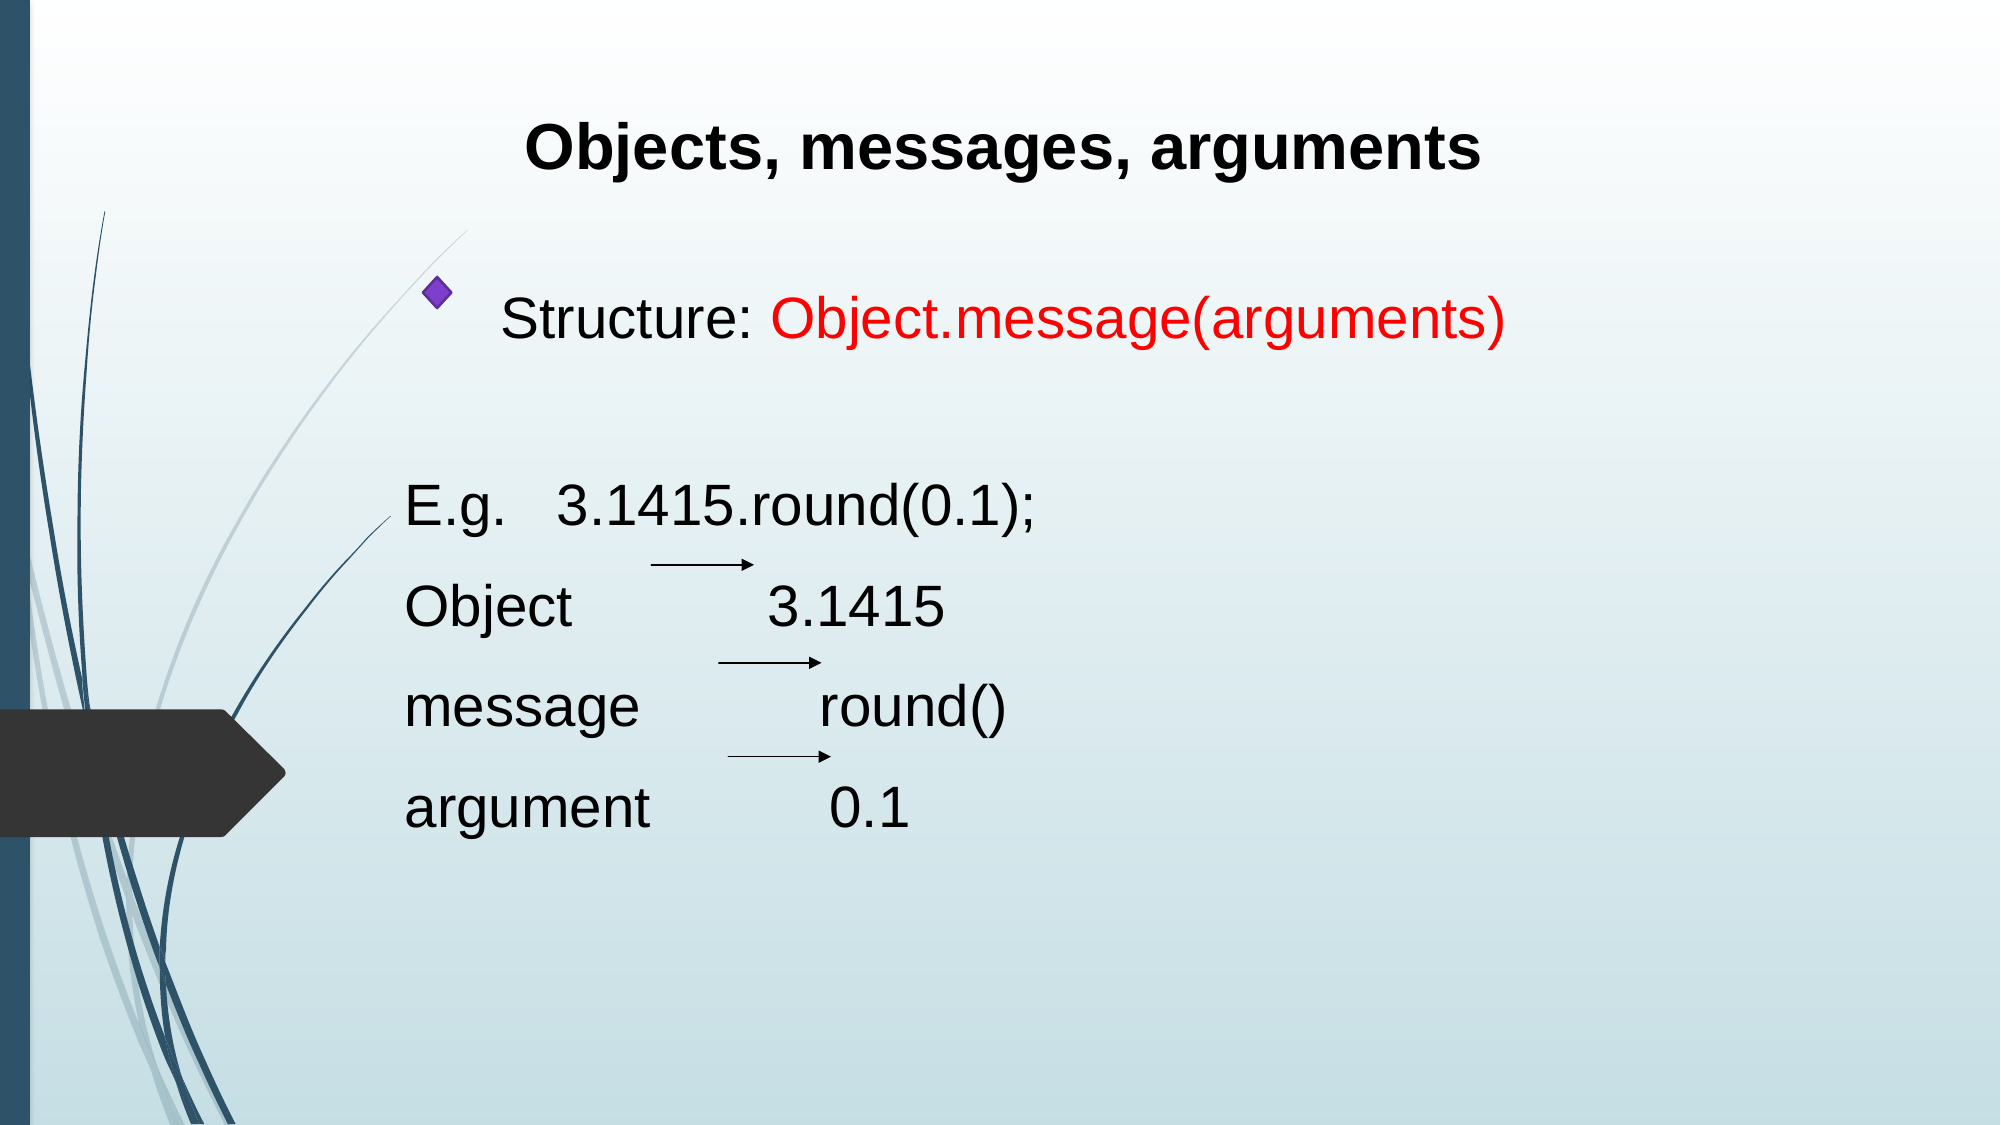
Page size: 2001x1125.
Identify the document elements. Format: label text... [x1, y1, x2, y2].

subtitle Objects, messages, arguments Structure: Object.message(arguments) E.g. 3.1415.round(0.1); Object 3.1415 message round() argument 0.1 [194, 97, 1814, 1011]
text_box [421, 275, 453, 310]
